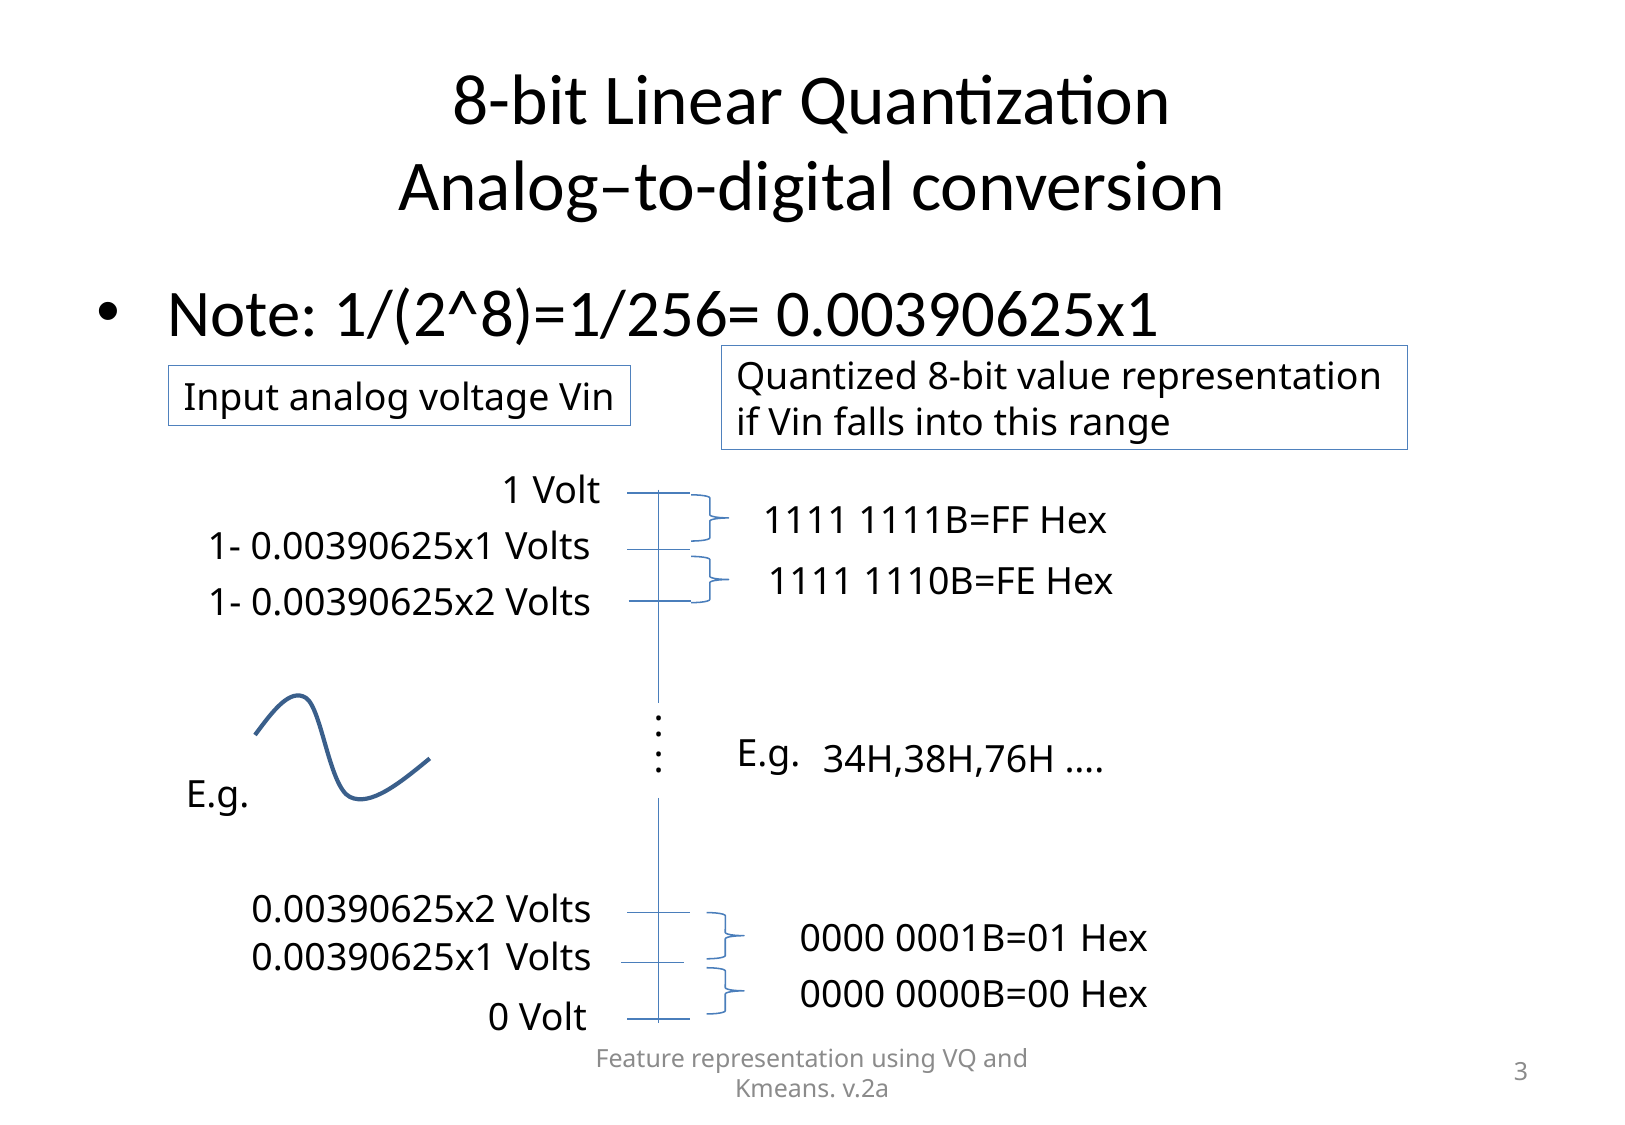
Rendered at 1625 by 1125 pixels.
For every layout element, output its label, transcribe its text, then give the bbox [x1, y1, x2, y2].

title 8-bit Linear Quantization Analog–to-digital conversion [81, 45, 1544, 233]
text_box 1111 1111B=FF Hex [748, 488, 1123, 549]
text_box E.g. [721, 721, 816, 782]
text_box 0 Volt [473, 986, 602, 1046]
slide_number 3 [1164, 1042, 1544, 1103]
text_box : [638, 727, 679, 788]
text_box 34H,38H,76H …. [808, 727, 1120, 788]
text_box Quantized 8-bit value representation if Vin falls into this range [721, 345, 1408, 450]
text_box 0000 0001B=01 Hex [784, 906, 1163, 967]
footer Feature representation using VQ and Kmeans. v.2a [555, 1042, 1070, 1103]
text_box [691, 494, 730, 542]
text_box [706, 911, 745, 960]
text_box 1 Volt [486, 458, 616, 519]
text_box [691, 555, 730, 604]
text_box 0.00390625x2 Volts [236, 877, 607, 937]
text_box 1- 0.00390625x1 Volts [192, 514, 606, 575]
text_box 1111 1110B=FE Hex [753, 549, 1129, 609]
text_box Input analog voltage Vin [168, 365, 631, 426]
text_box [706, 966, 745, 1015]
text_box 0000 0000B=00 Hex [784, 967, 1163, 1022]
list Note: 1/(2^8)=1/256= 0.00390625x1 [81, 262, 1544, 1005]
text_box 0.00390625x1 Volts [236, 937, 607, 986]
text_box [253, 693, 432, 802]
text_box : [638, 691, 679, 727]
text_box E.g. [171, 762, 265, 823]
text_box 1- 0.00390625x2 Volts [193, 570, 607, 631]
